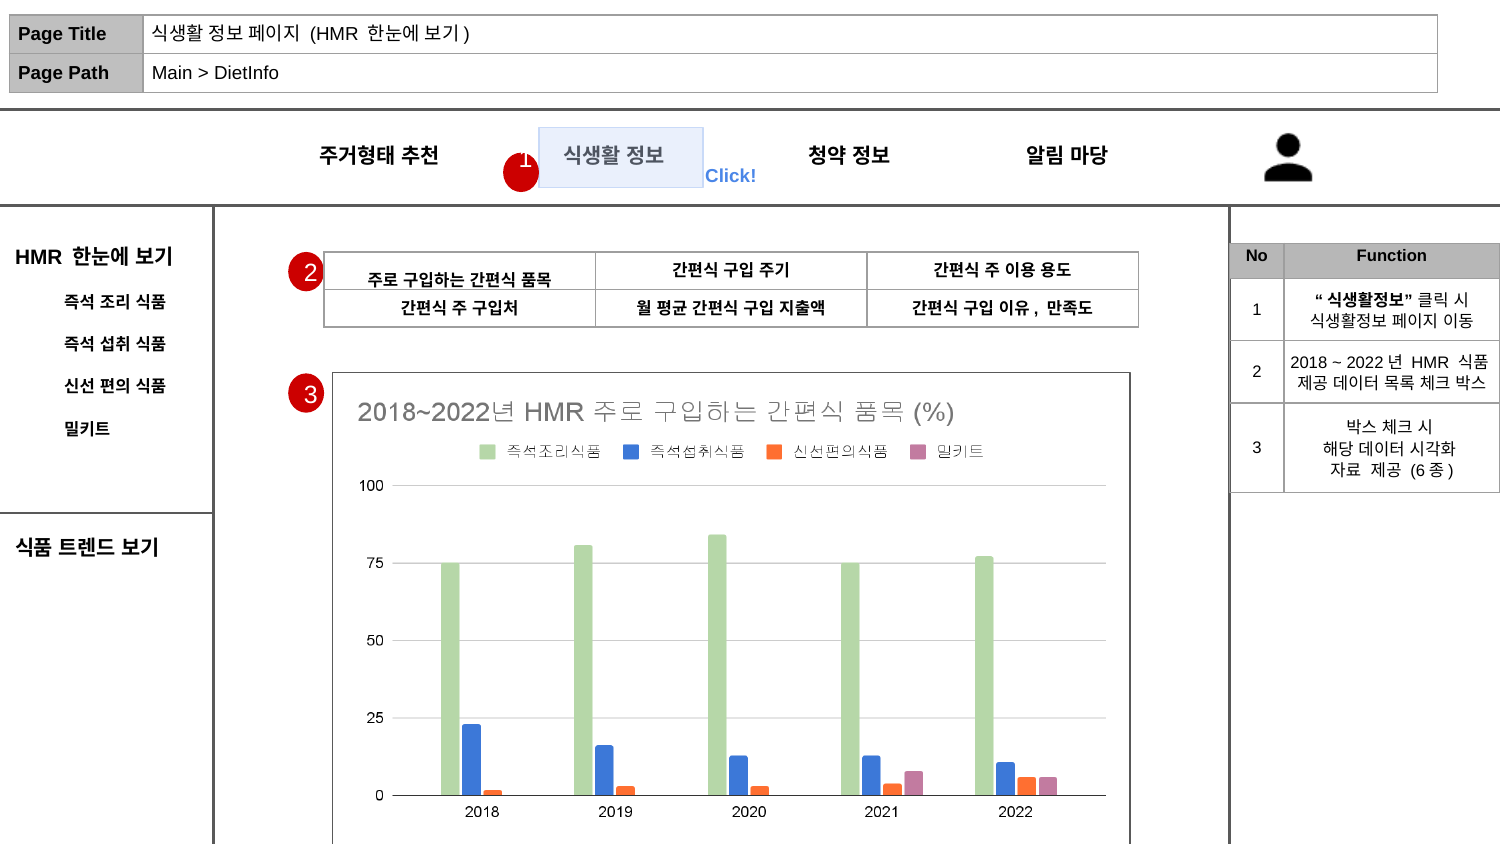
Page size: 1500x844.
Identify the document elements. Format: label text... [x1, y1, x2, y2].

text_box 청약 정보 [793, 129, 932, 180]
table_cell 간편식 구입 이유, 만족도 [868, 290, 1138, 326]
table_cell 3 [1234, 404, 1283, 492]
text_box Click! [690, 152, 776, 198]
text_box 신선 편의 식품 [55, 373, 201, 400]
table_cell Page Path [10, 54, 142, 92]
text_box 주거형태 추천 [304, 129, 469, 180]
text_box 알림 마당 [1011, 129, 1176, 180]
table_header No [1234, 244, 1283, 278]
table_header 간편식 주 이용 용도 [868, 253, 1138, 289]
text_box [538, 127, 703, 188]
text_box 밀키트 [55, 415, 201, 442]
table_header 간편식 구입 주기 [596, 253, 866, 289]
table_header 식생활 정보 페이지 (HMR 한눈에 보기) [144, 16, 1437, 53]
table_cell 박스 체크 시 해당 데이터 시각화 자료 제공 (6종) [1285, 404, 1499, 492]
table_header Function [1285, 244, 1499, 278]
table_cell Main > DietInfo [144, 54, 1437, 92]
text_box 즉석 섭취 식품 [55, 331, 201, 357]
picture [333, 373, 1130, 844]
text_box 3 [288, 373, 325, 413]
table_header 주로 구입하는 간편식 품목 [325, 253, 595, 289]
text_box 식생활 정보 [703, 129, 713, 152]
table_cell 간편식 주 구입처 [325, 290, 595, 326]
text_box 즉석 조리 식품 [55, 288, 201, 315]
table_cell 2 [1234, 341, 1283, 402]
table_cell 1 [1234, 279, 1283, 340]
text_box 식품 트렌드 보기 [0, 525, 201, 569]
text_box HMR 한눈에 보기 [0, 234, 201, 278]
text_box 1 [503, 152, 539, 193]
picture [1255, 129, 1321, 186]
table_header Page Title [10, 16, 142, 53]
table_cell 월 평균 간편식 구입 지출액 [596, 290, 866, 326]
text_box 2 [288, 251, 323, 292]
table_cell 2018 ~ 2022년 HMR 식품 제공 데이터 목록 체크 박스 [1285, 341, 1499, 402]
table_cell “식생활정보” 클릭 시 식생활정보 페이지 이동 [1285, 279, 1499, 340]
